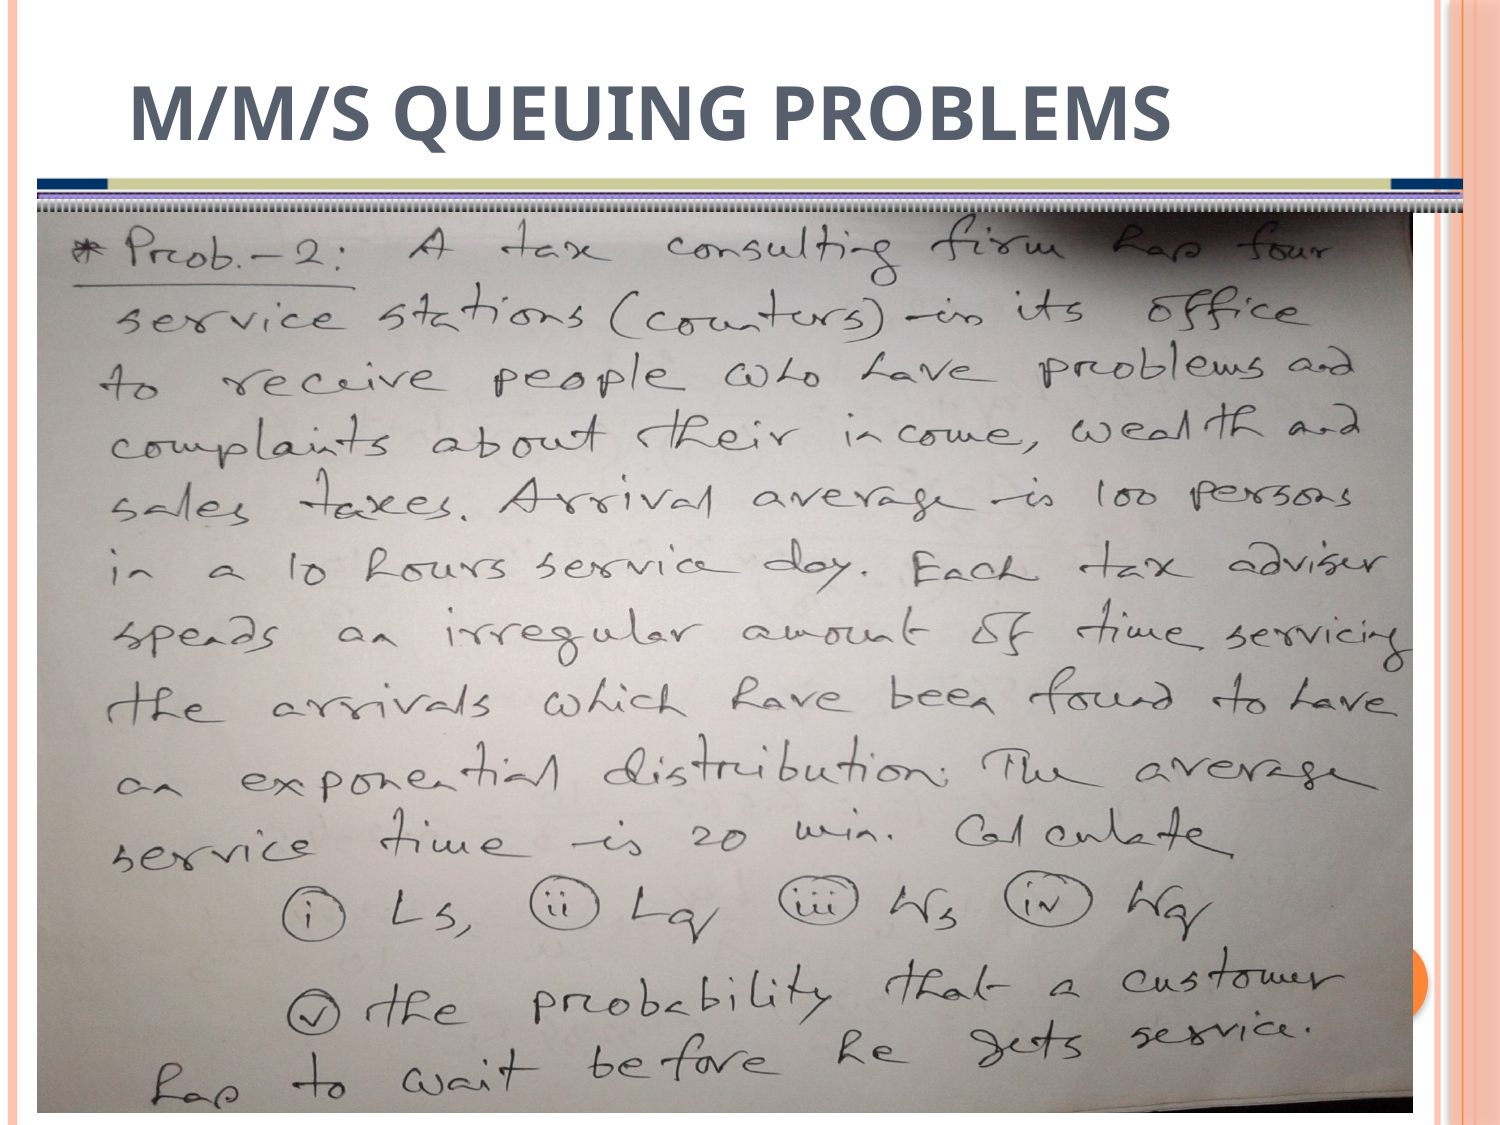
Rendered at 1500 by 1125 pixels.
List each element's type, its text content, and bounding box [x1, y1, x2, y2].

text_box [36, 172, 1463, 213]
title M/M/s Queuing Problems [112, 12, 1388, 163]
picture [36, 211, 1413, 1113]
